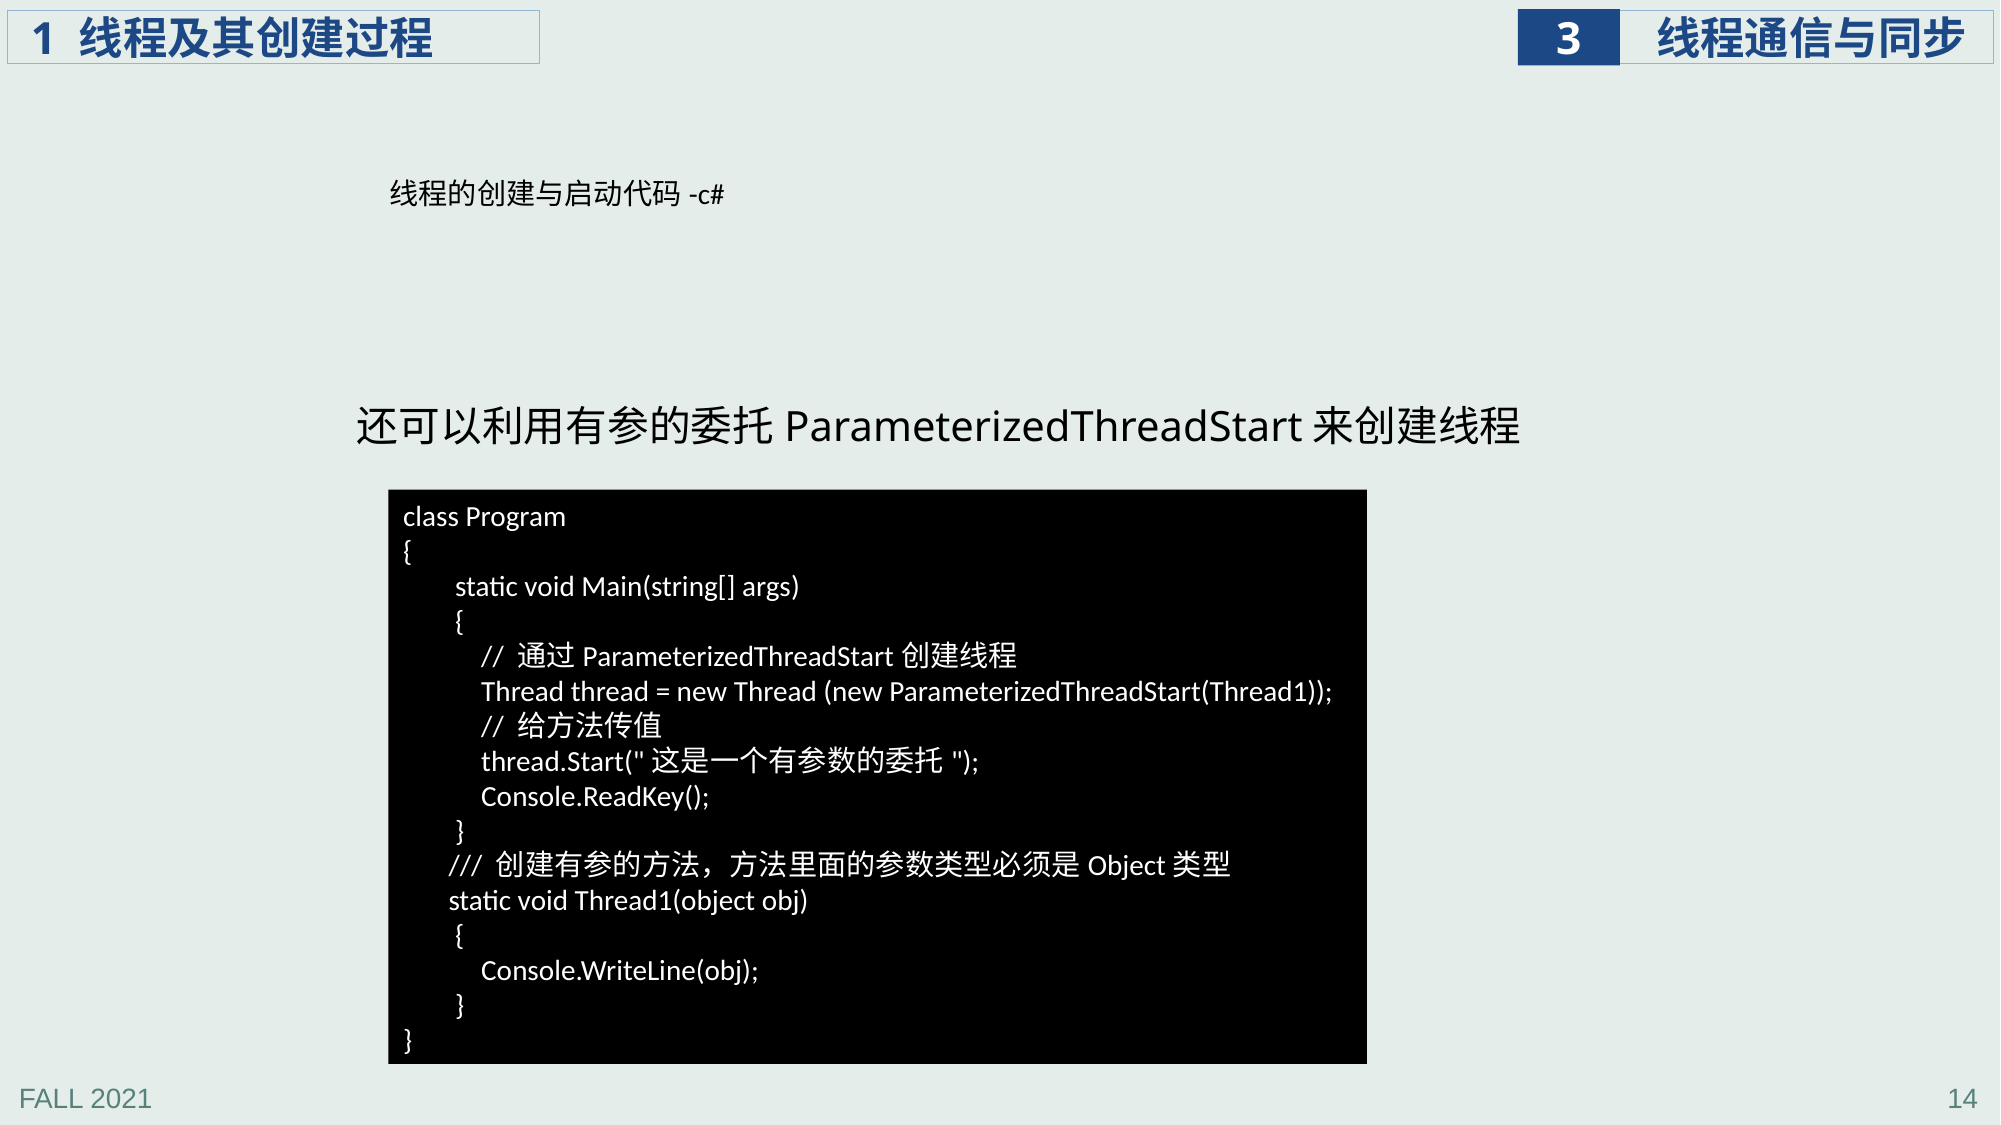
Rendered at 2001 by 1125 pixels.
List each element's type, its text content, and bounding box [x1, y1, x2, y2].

list 还可以利用有参的委托ParameterizedThreadStart来创建线程 [345, 382, 1762, 470]
title 线程的创建与启动代码-c# [378, 137, 1378, 248]
text_box class Program { static void Main(string[] args) { // 通过ParameterizedThreadStart创建线程 Thread thread = new Thread (new ParameterizedThreadStart(Thread1)); // 给方法传值 thread.Start("这是一个有参数的委托"); Console.ReadKey(); } /// 创建有参的方法，方法里面的参数类型必须是Object类型 static void Thread1(object obj) { Console.WriteLine(obj); } } [388, 489, 1367, 1064]
